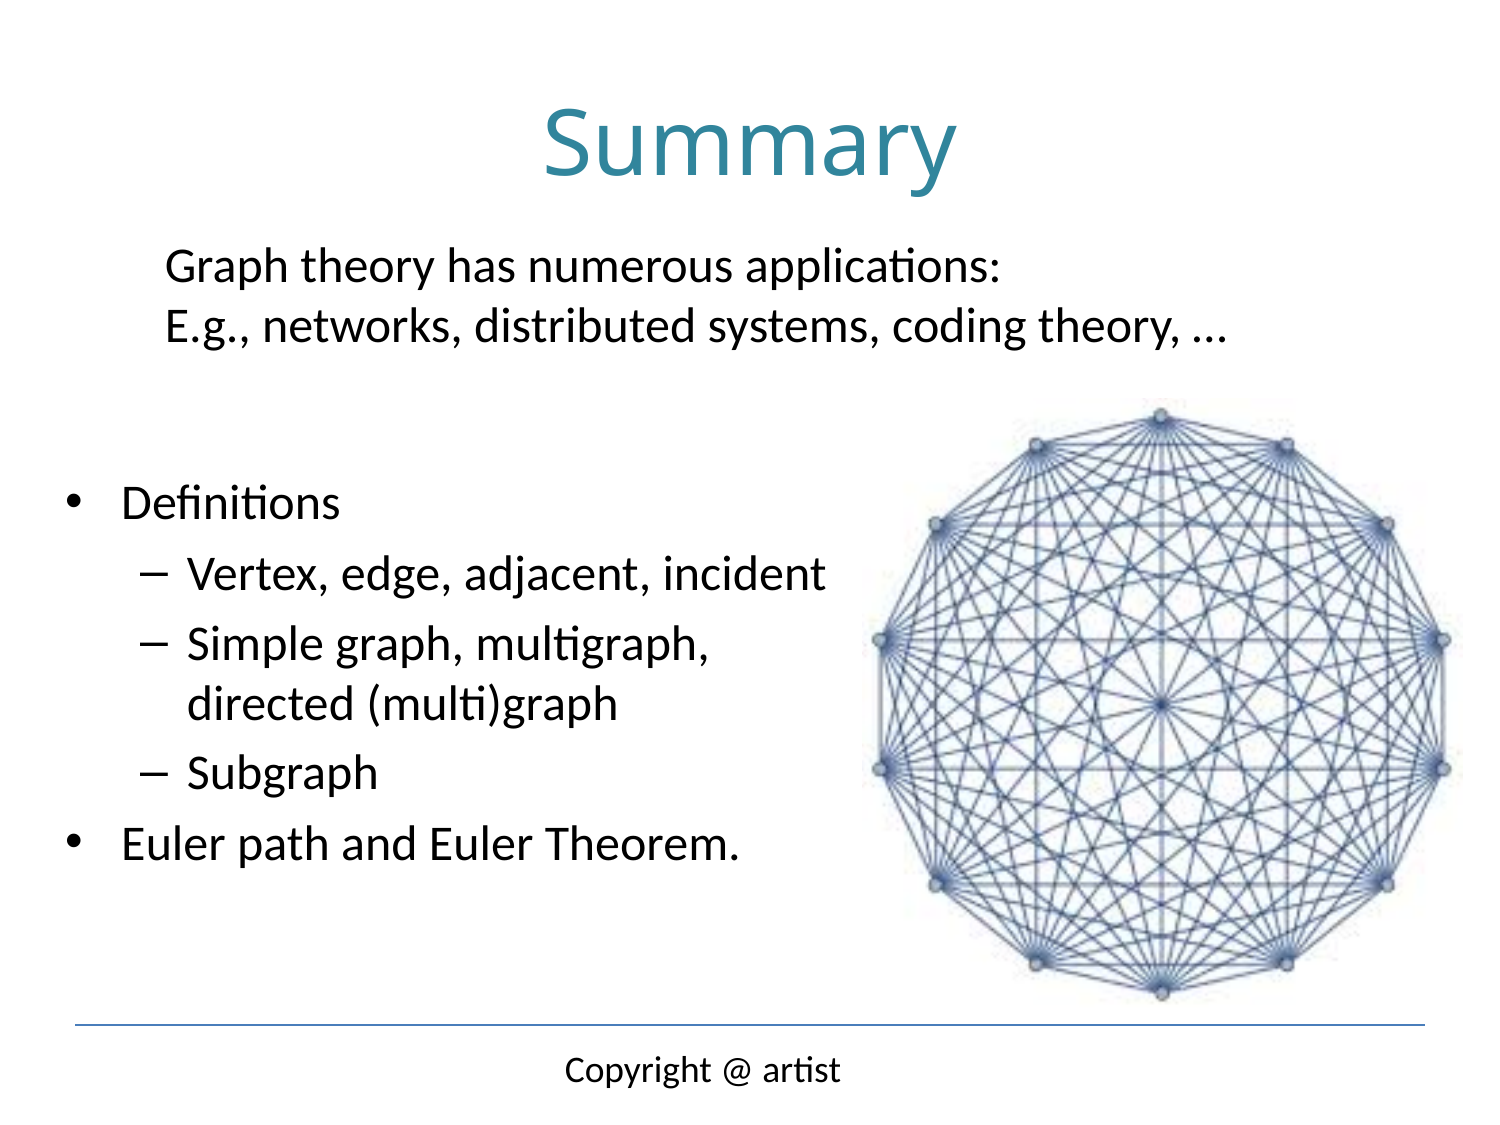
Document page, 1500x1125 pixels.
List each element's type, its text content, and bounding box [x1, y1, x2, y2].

title Summary [75, 45, 1425, 233]
text_box Graph theory has numerous applications: E.g., networks, distributed systems, coding theory, … [150, 224, 1375, 360]
picture [862, 398, 1463, 1013]
list Definitions Vertex, edge, adjacent, incident Simple graph, multigraph, directed (multi)graph Subgraph Euler path and Euler Theorem. [50, 462, 850, 925]
footer Copyright @ artist [549, 1037, 1300, 1088]
